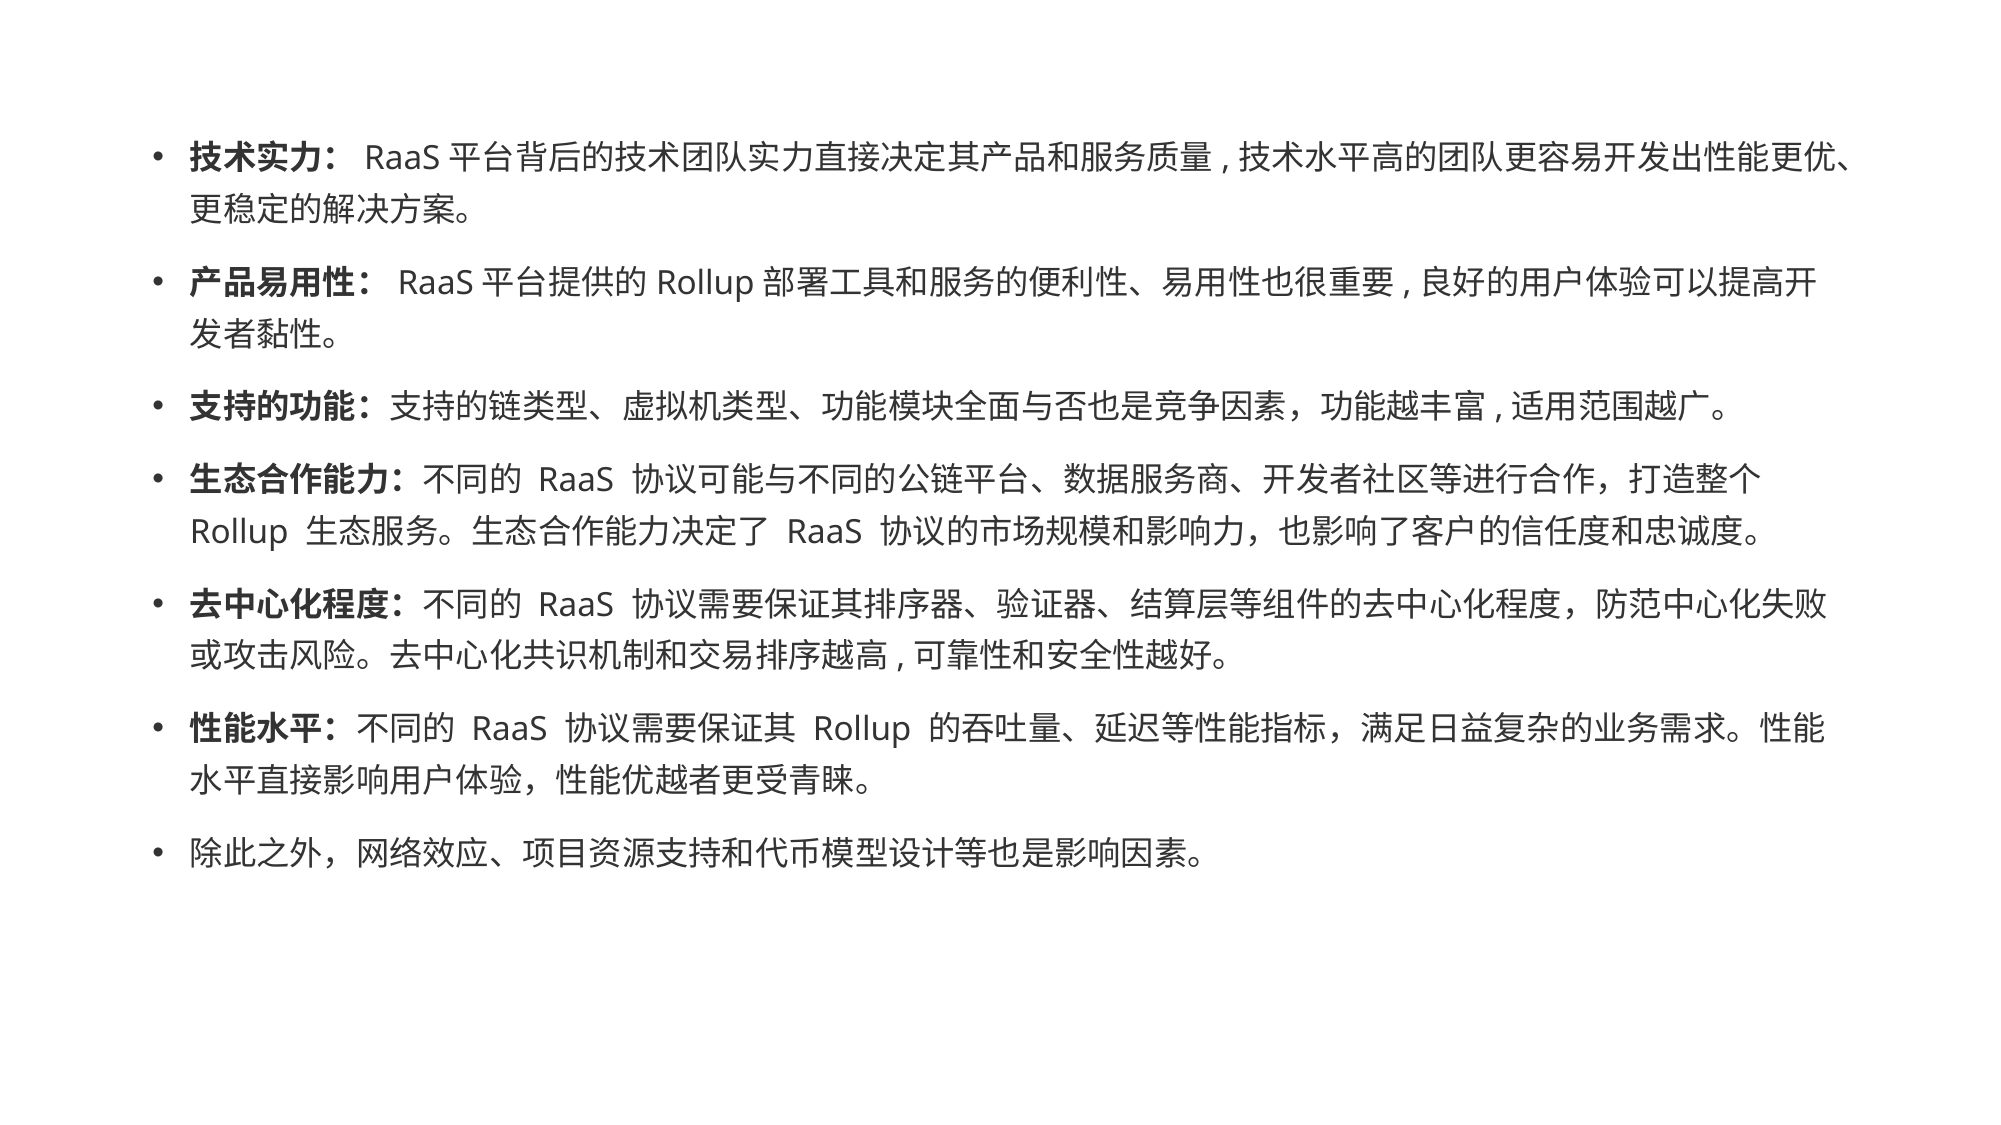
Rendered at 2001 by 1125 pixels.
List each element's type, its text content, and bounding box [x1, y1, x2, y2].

list 技术实力：RaaS平台背后的技术团队实力直接决定其产品和服务质量,技术水平高的团队更容易开发出性能更优、更稳定的解决方案。 产品易用性：RaaS平台提供的Rollup部署工具和服务的便利性、易用性也很重要,良好的用户体验可以提高开发者黏性。 支持的功能：支持的链类型、虚拟机类型、功能模块全面与否也是竞争因素，功能越丰富,适用范围越广。 生态合作能力：不同的 RaaS 协议可能与不同的公链平台、数据服务商、开发者社区等进行合作，打造整个 Rollup 生态服务。生态合作能力决定了 RaaS 协议的市场规模和影响力，也影响了客户的信任度和忠诚度。 去中心化程度：不同的 RaaS 协议需要保证其排序器、验证器、结算层等组件的去中心化程度，防范中心化失败或攻击风险。去中心化共识机制和交易排序越高,可靠性和安全性越好。 性能水平：不同的 RaaS 协议需要保证其 Rollup 的吞吐量、延迟等性能指标，满足日益复杂的业务需求。性能水平直接影响用户体验，性能优越者更受青睐。 除此之外，网络效应、项目资源支持和代币模型设计等也是影响因素。 [137, 117, 1863, 1014]
